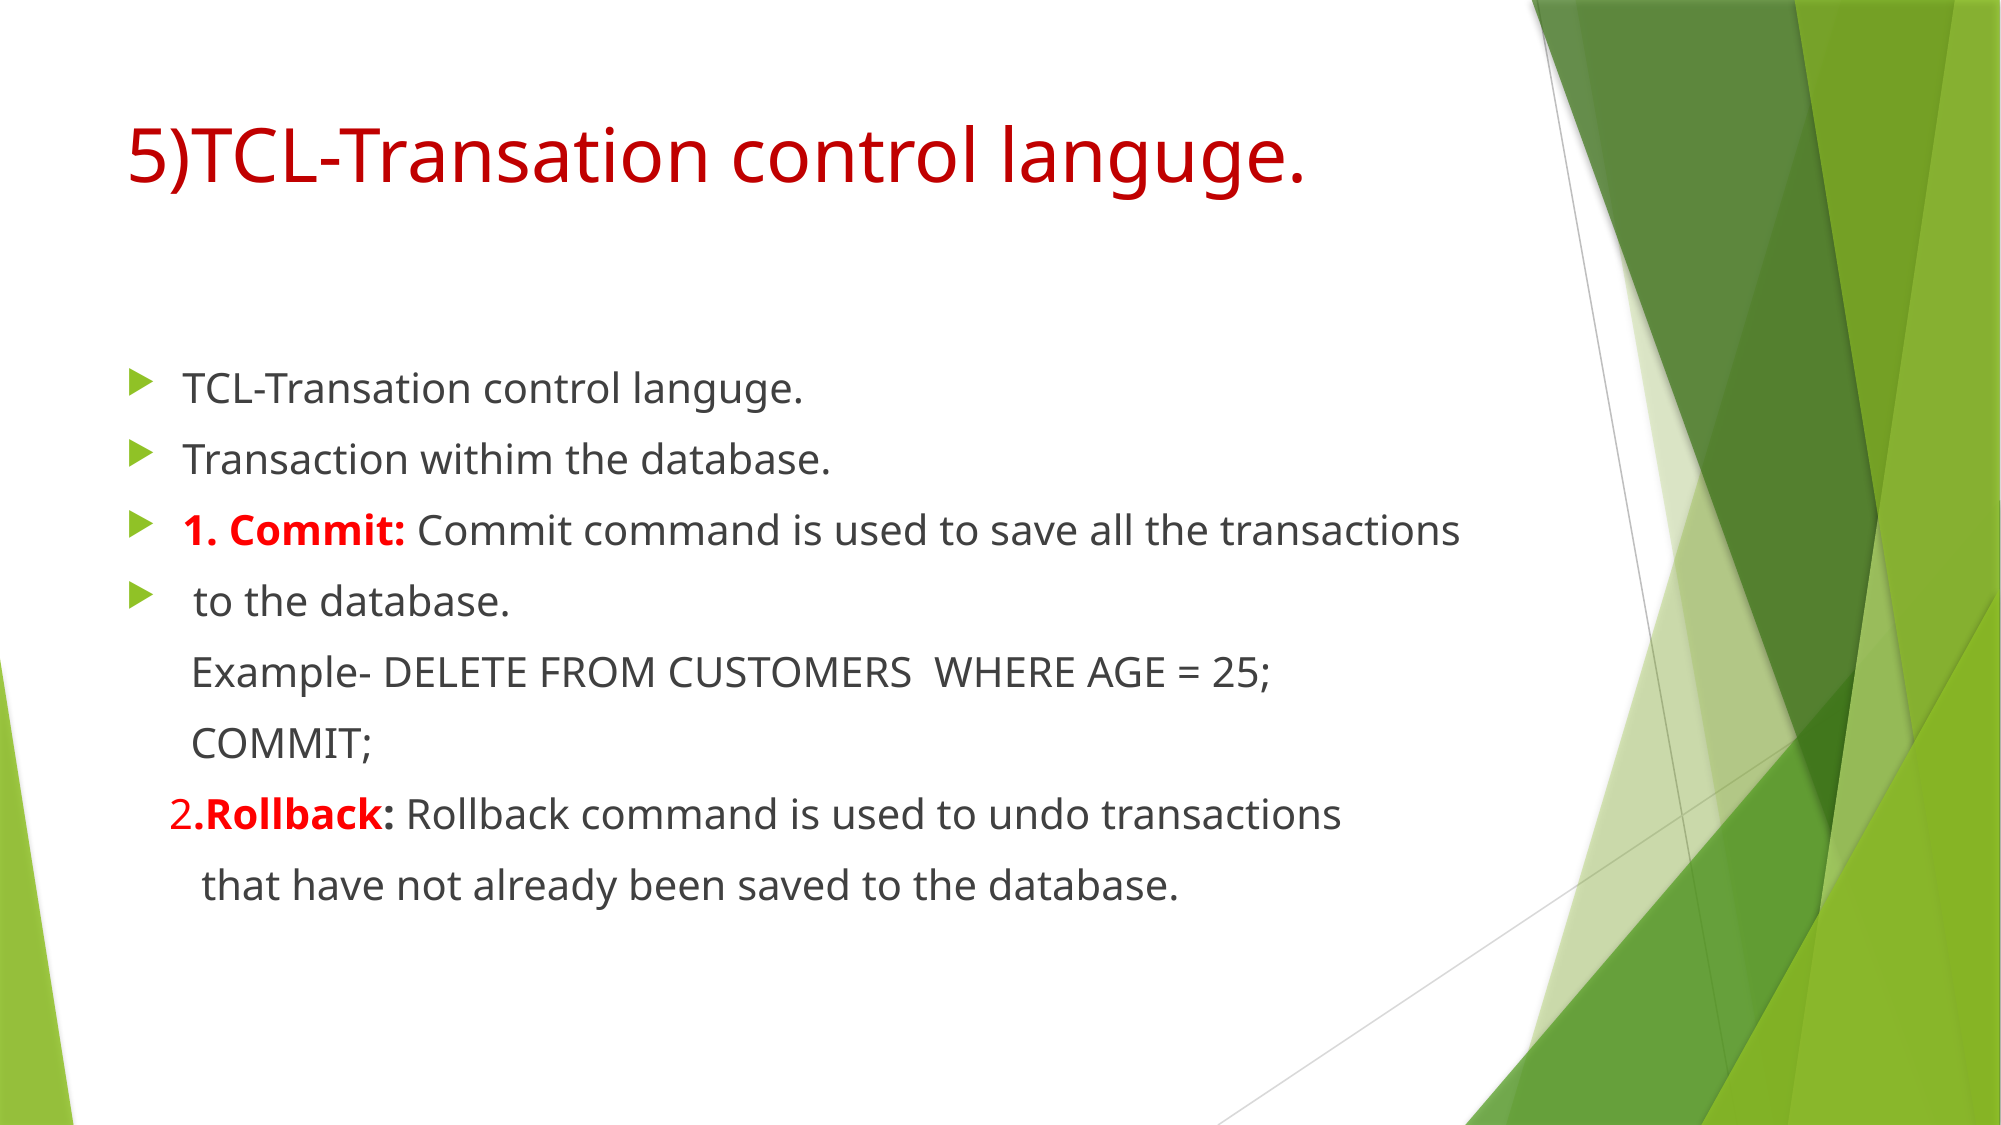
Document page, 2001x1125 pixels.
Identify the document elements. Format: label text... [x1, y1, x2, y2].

list TCL-Transation control languge. Transaction withim the database. 1. Commit: Commit command is used to save all the transactions to the database. Example- DELETE FROM CUSTOMERS WHERE AGE = 25; COMMIT; 2.Rollback: Rollback command is used to undo transactions that have not already been saved to the database. [111, 354, 1522, 992]
title 5)TCL-Transation control languge. [111, 99, 1522, 317]
